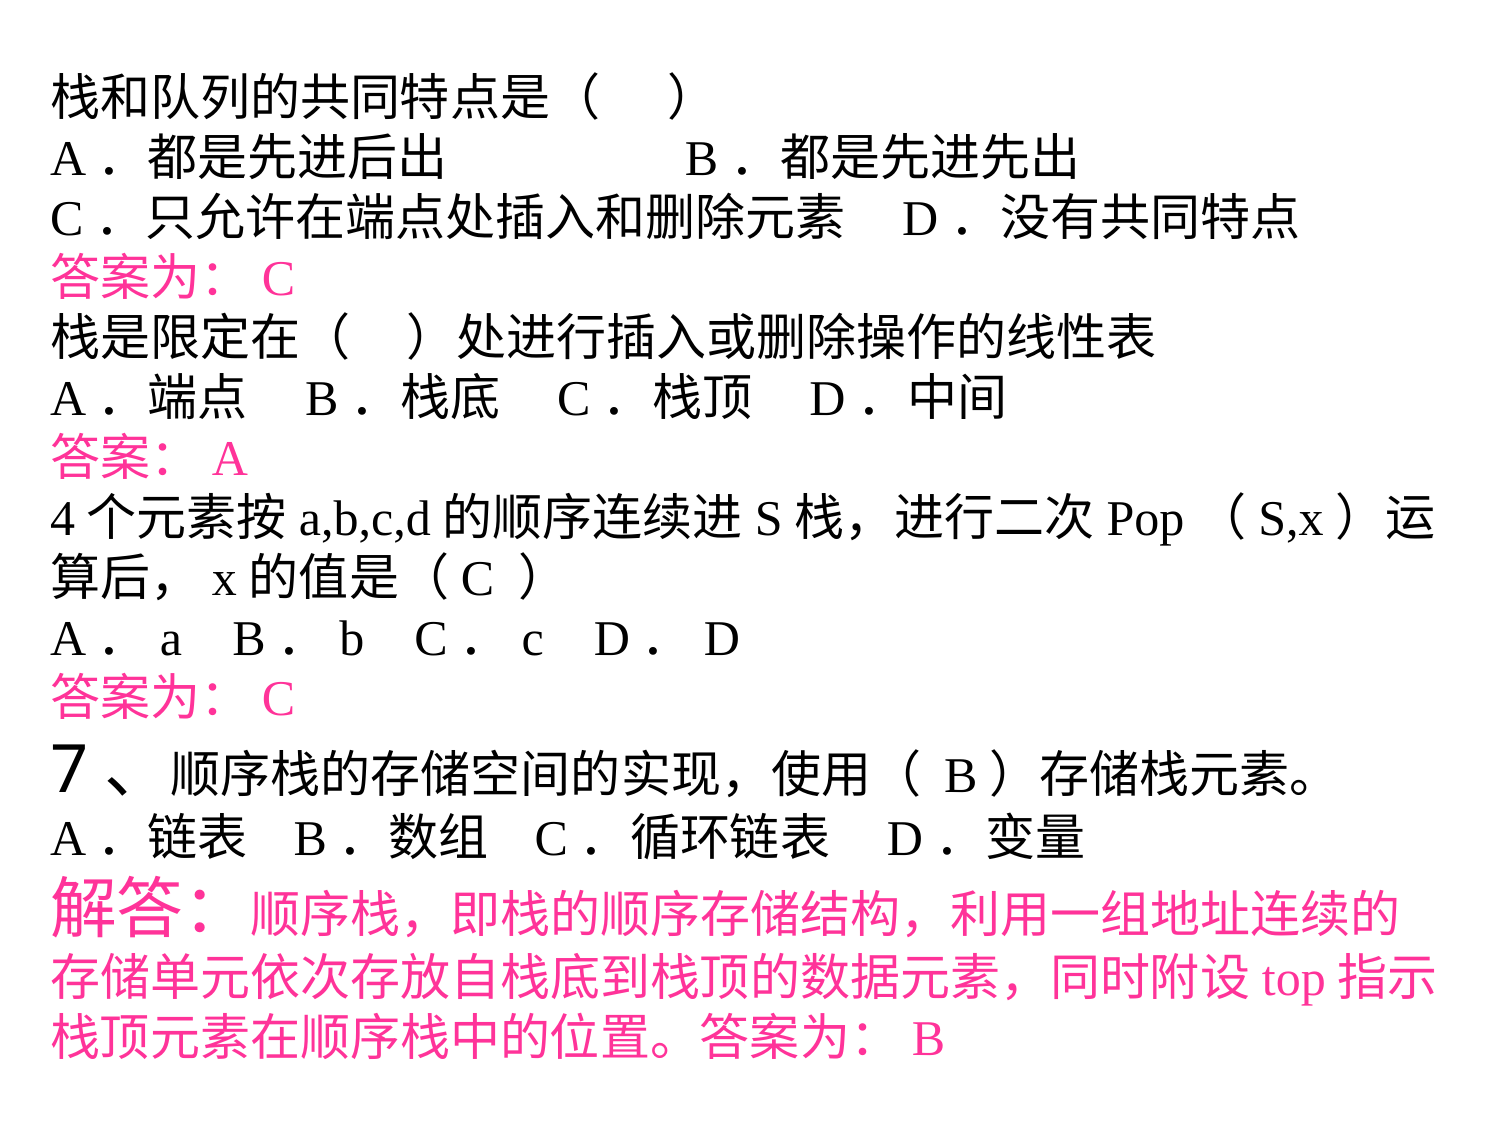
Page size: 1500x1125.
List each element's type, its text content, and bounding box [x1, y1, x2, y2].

text_box 栈和队列的共同特点是（ ） A．都是先进后出 B．都是先进先出 C．只允许在端点处插入和删除元素 D．没有共同特点 答案为：C 栈是限定在（ ）处进行插入或删除操作的线性表 A．端点 B．栈底 C．栈顶 D．中间 答案：A 4个元素按a,b,c,d的顺序连续进S栈，进行二次Pop（S,x）运算后，x的值是（C ） A．a B．b C．c D．D 答案为：C 7、顺序栈的存储空间的实现，使用（ B）存储栈元素。 A．链表 B．数组 C．循环链表 D．变量 解答：顺序栈，即栈的顺序存储结构，利用一组地址连续的存储单元依次存放自栈底到栈顶的数据元素，同时附设top指示栈顶元素在顺序栈中的位置。答案为：B [35, 58, 1453, 1074]
